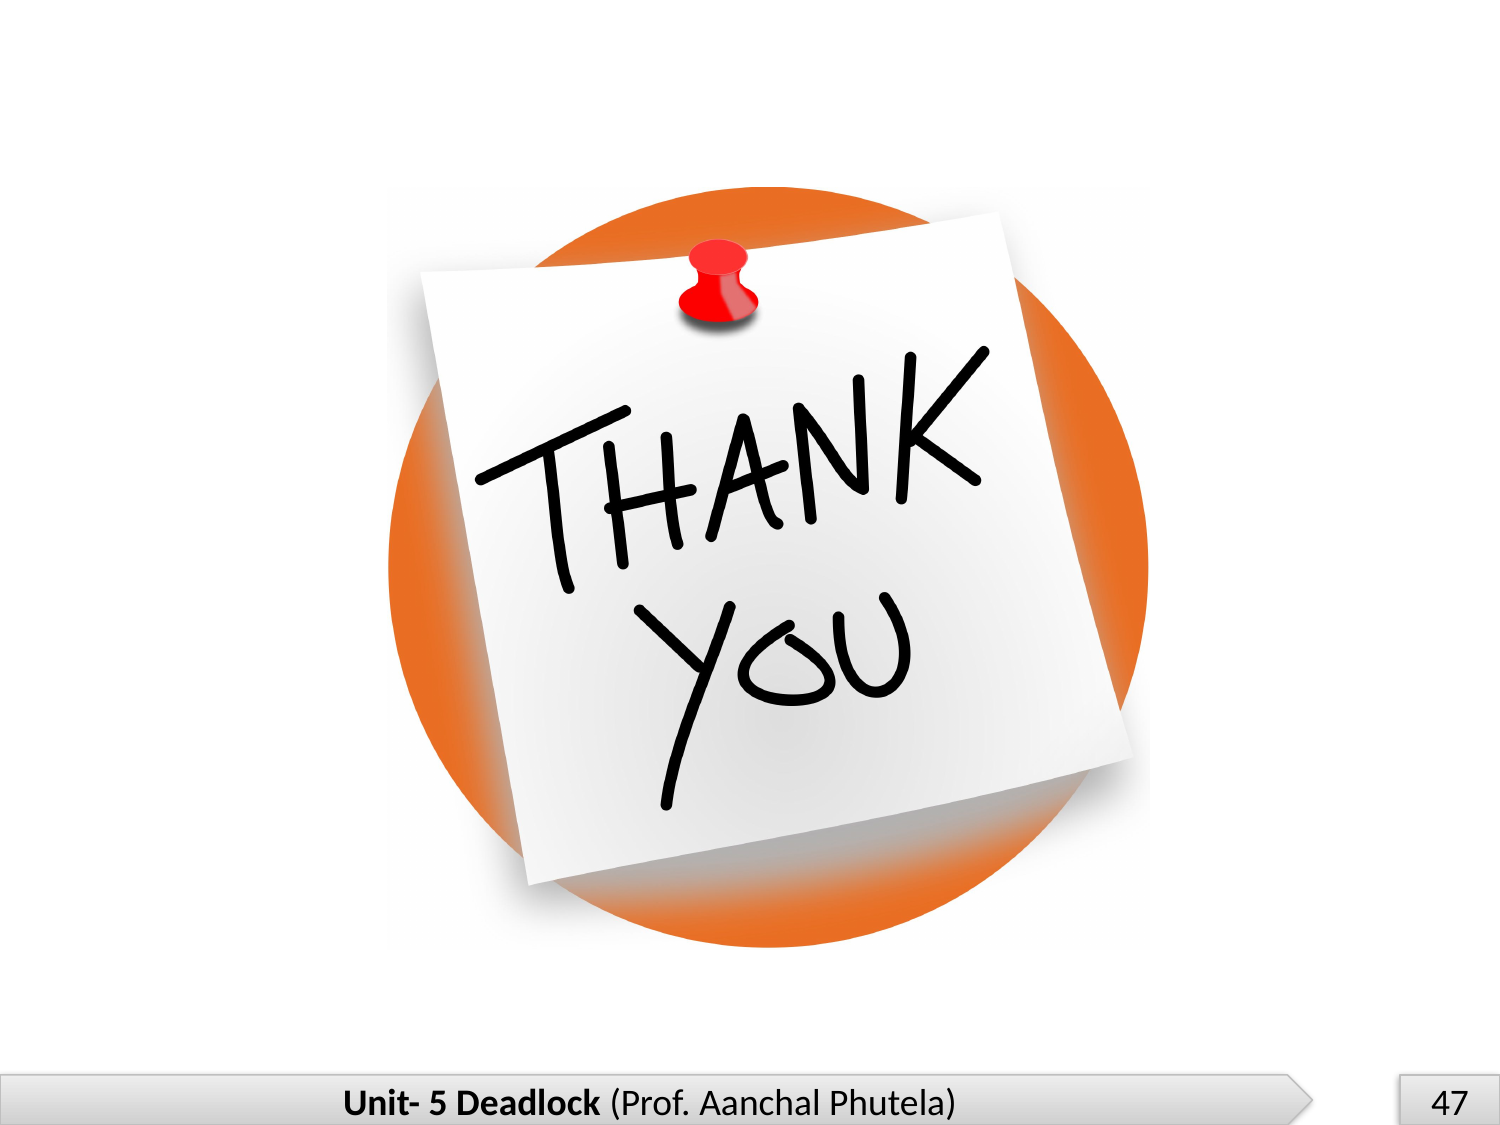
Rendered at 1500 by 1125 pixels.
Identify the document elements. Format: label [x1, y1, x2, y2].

picture [387, 187, 1151, 951]
